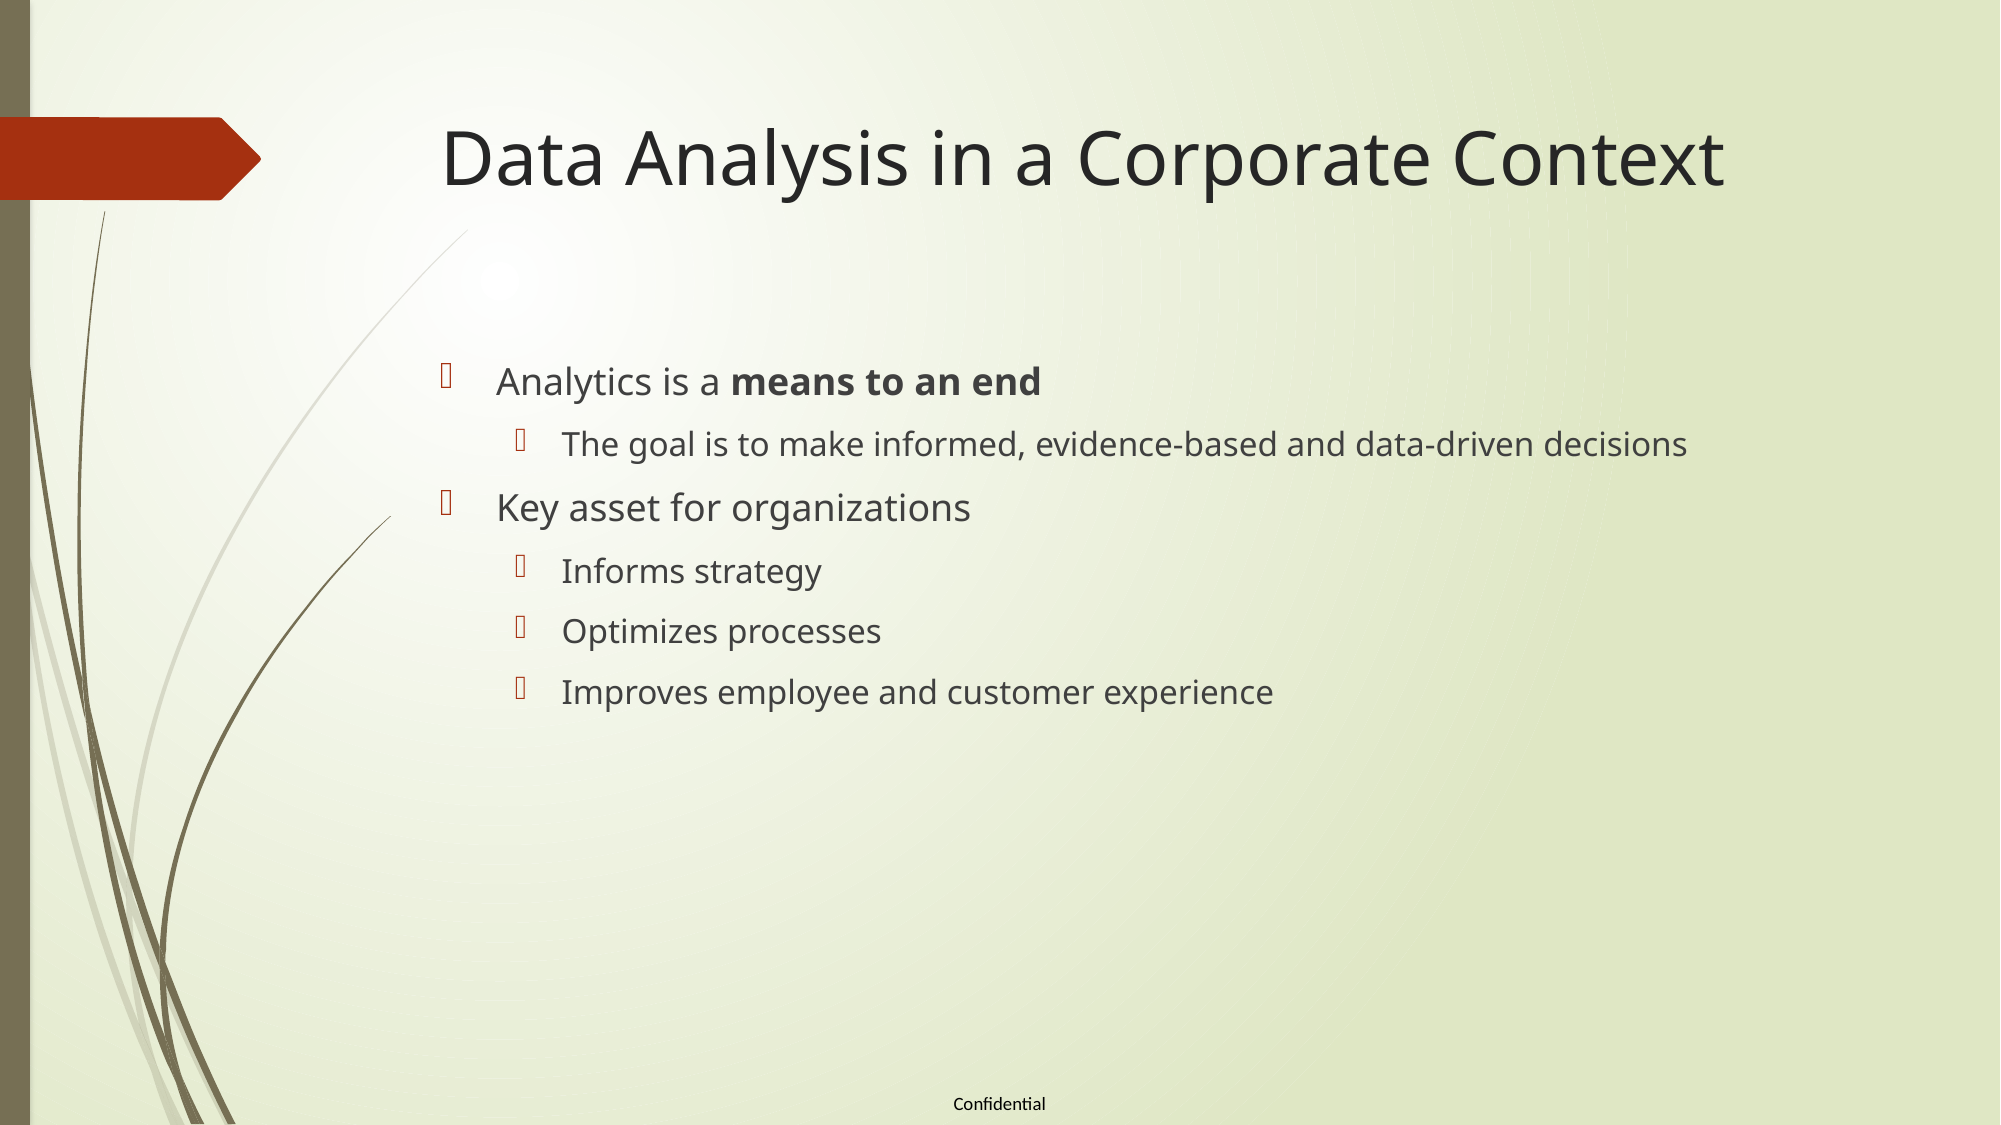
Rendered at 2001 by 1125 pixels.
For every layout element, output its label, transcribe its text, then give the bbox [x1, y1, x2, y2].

title Data Analysis in a Corporate Context [425, 102, 1888, 313]
list Analytics is a means to an end The goal is to make informed, evidence-based and data-driven decisions Key asset for organizations Informs strategy Optimizes processes Improves employee and customer experience [424, 350, 1888, 970]
